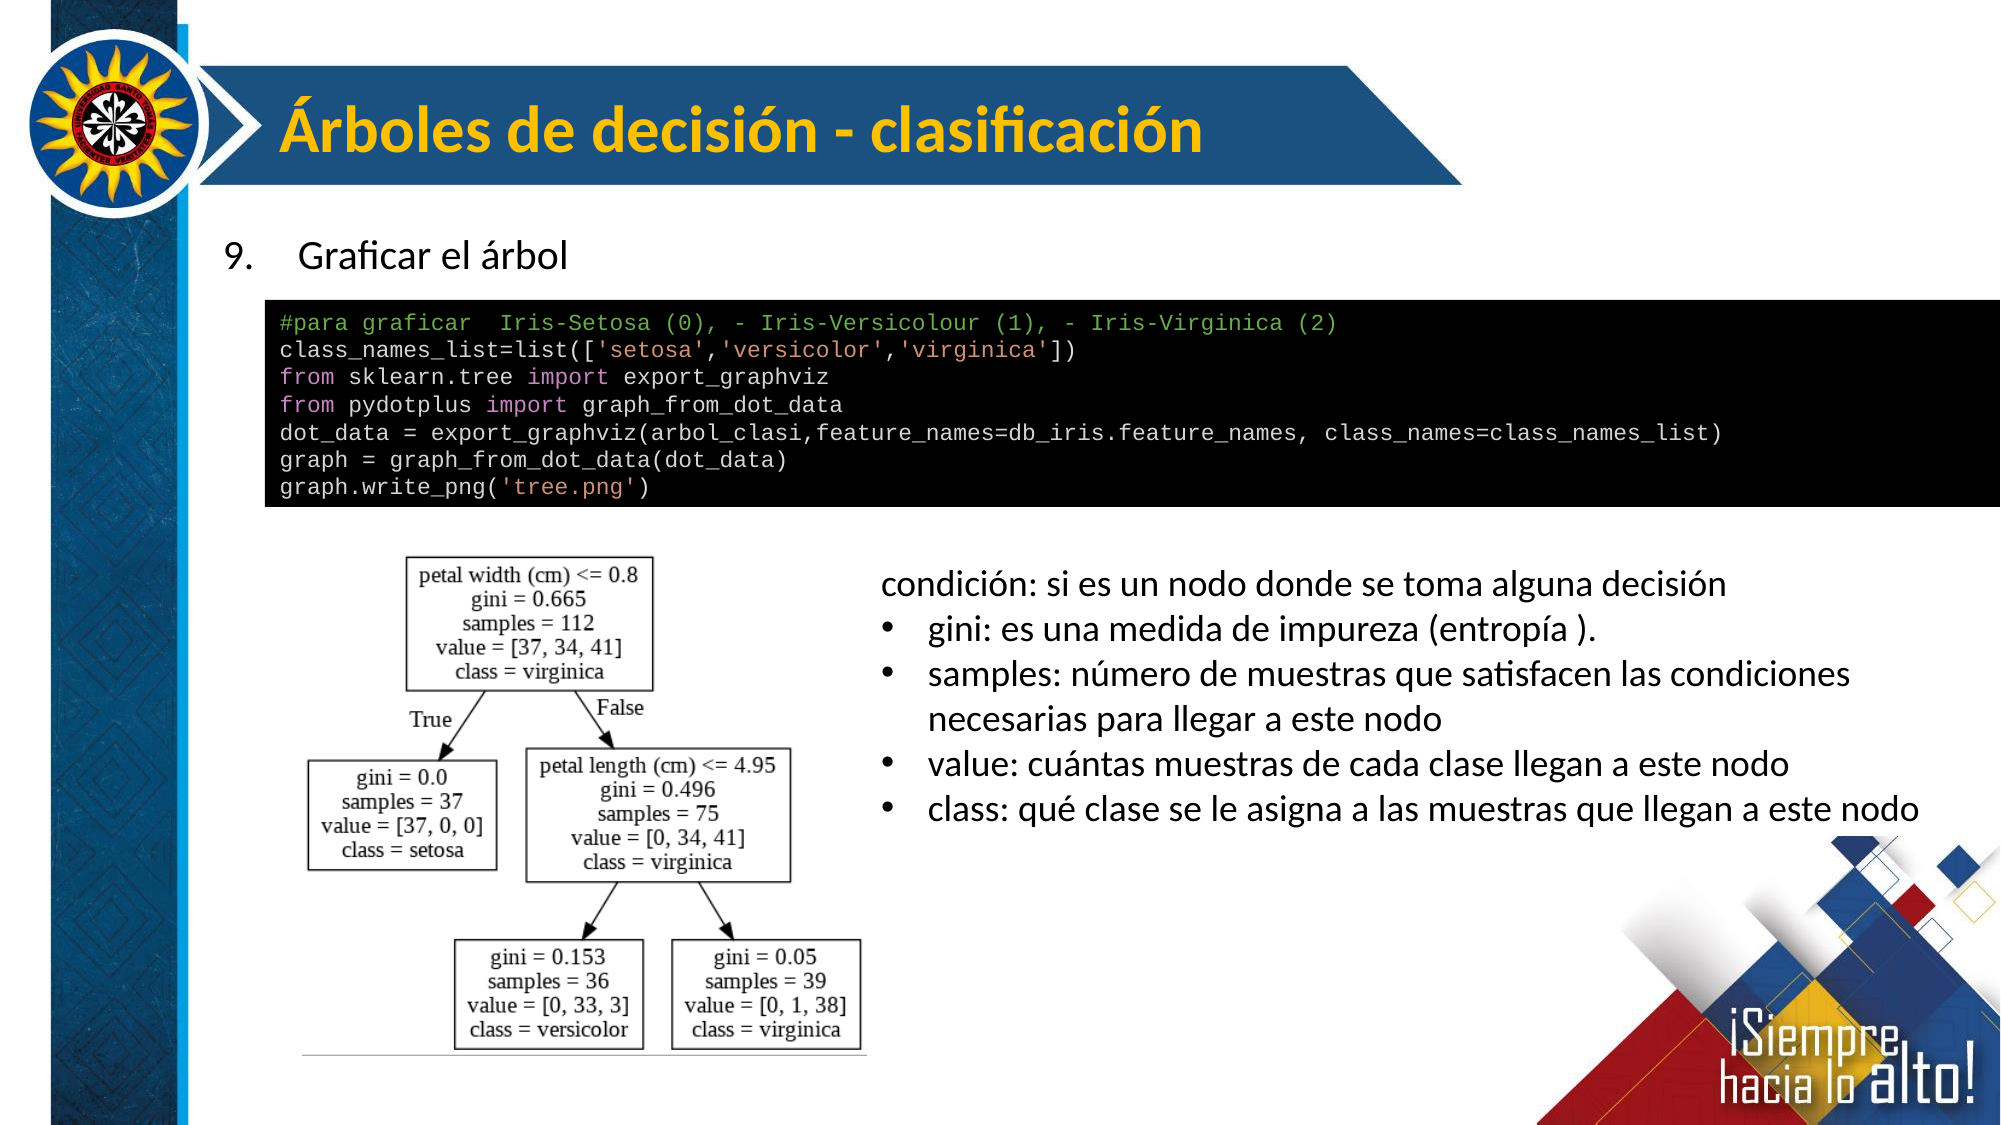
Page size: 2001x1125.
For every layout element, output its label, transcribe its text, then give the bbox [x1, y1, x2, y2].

text_box #para graficar Iris-Setosa (0), - Iris-Versicolour (1), - Iris-Virginica (2) class_names_list=list(['setosa','versicolor','virginica']) from sklearn.tree import export_graphviz from pydotplus import graph_from_dot_data dot_data = export_graphviz(arbol_clasi,feature_names=db_iris.feature_names, class_names=class_names_list) graph = graph_from_dot_data(dot_data) graph.write_png('tree.png') [264, 299, 2000, 507]
picture [0, 0, 2001, 1125]
text_box Graficar el árbol [208, 195, 1209, 286]
text_box Árboles de decisión - clasificación [264, 78, 1389, 173]
text_box condición: si es un nodo donde se toma alguna decisión gini: es una medida de impureza (entropía ). samples: número de muestras que satisfacen las condiciones necesarias para llegar a este nodo value: cuántas muestras de cada clase llegan a este nodo class: qué clase se le asigna a las muestras que llegan a este nodo [867, 551, 2000, 836]
